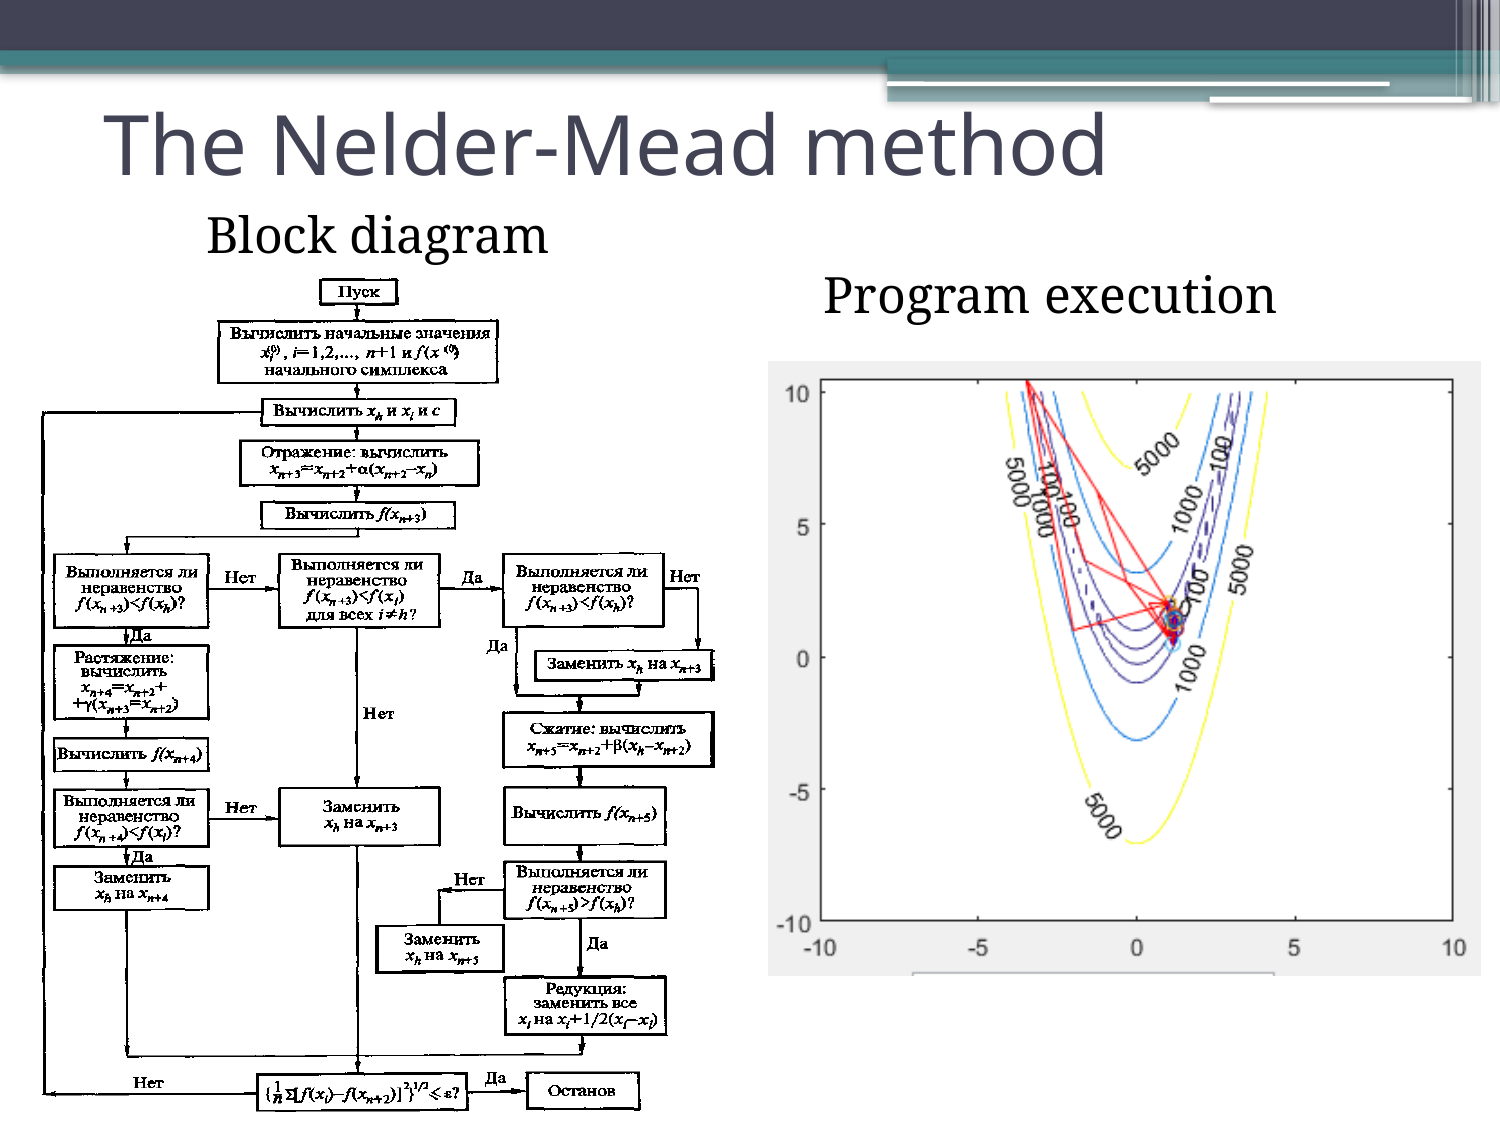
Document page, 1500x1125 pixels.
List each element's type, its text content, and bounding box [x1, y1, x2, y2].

text_box Рrogram execution [809, 196, 1436, 331]
text_box Block diagram [41, 196, 750, 271]
title The Nelder-Mead method [88, 54, 1439, 230]
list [768, 361, 1481, 977]
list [41, 278, 715, 1112]
